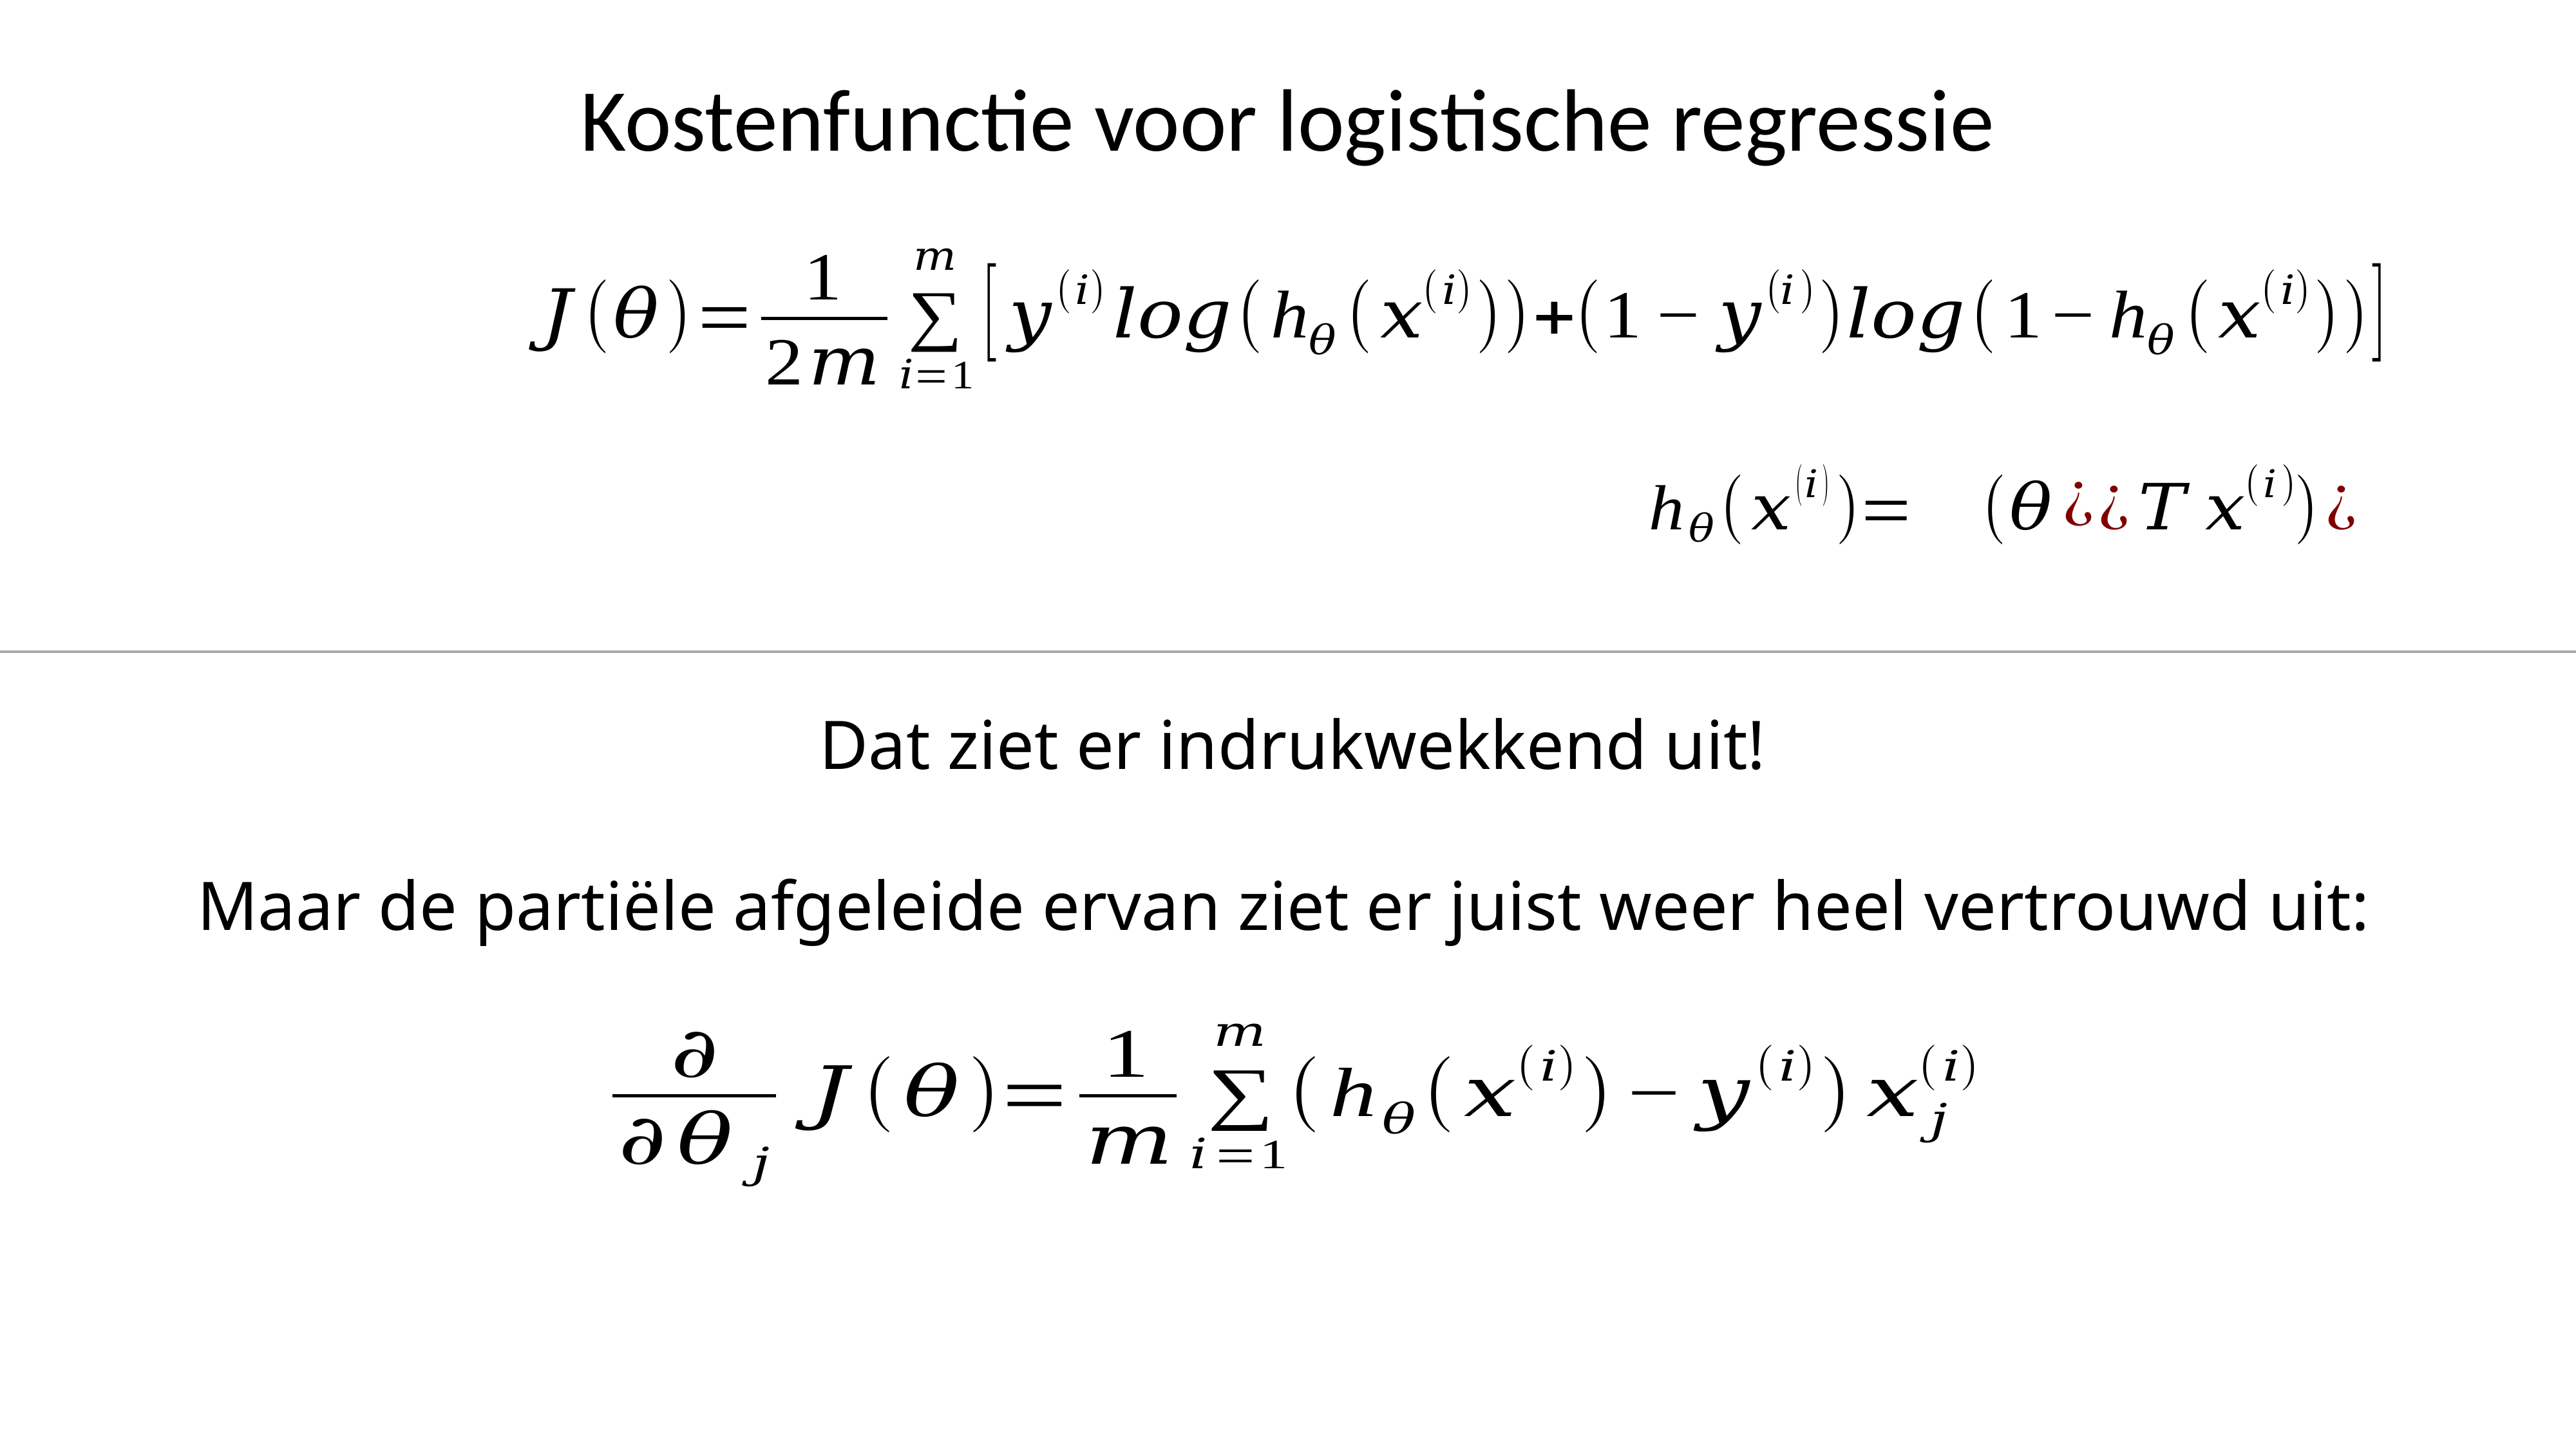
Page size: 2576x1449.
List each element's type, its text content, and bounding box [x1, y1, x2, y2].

text_box Kostenfunctie voor logistische regressie [573, 55, 2003, 176]
text_box Dat ziet er indrukwekkend uit! Maar de partiële afgeleide ervan ziet er juist weer heel vertrouwd uit: [62, 694, 2523, 951]
